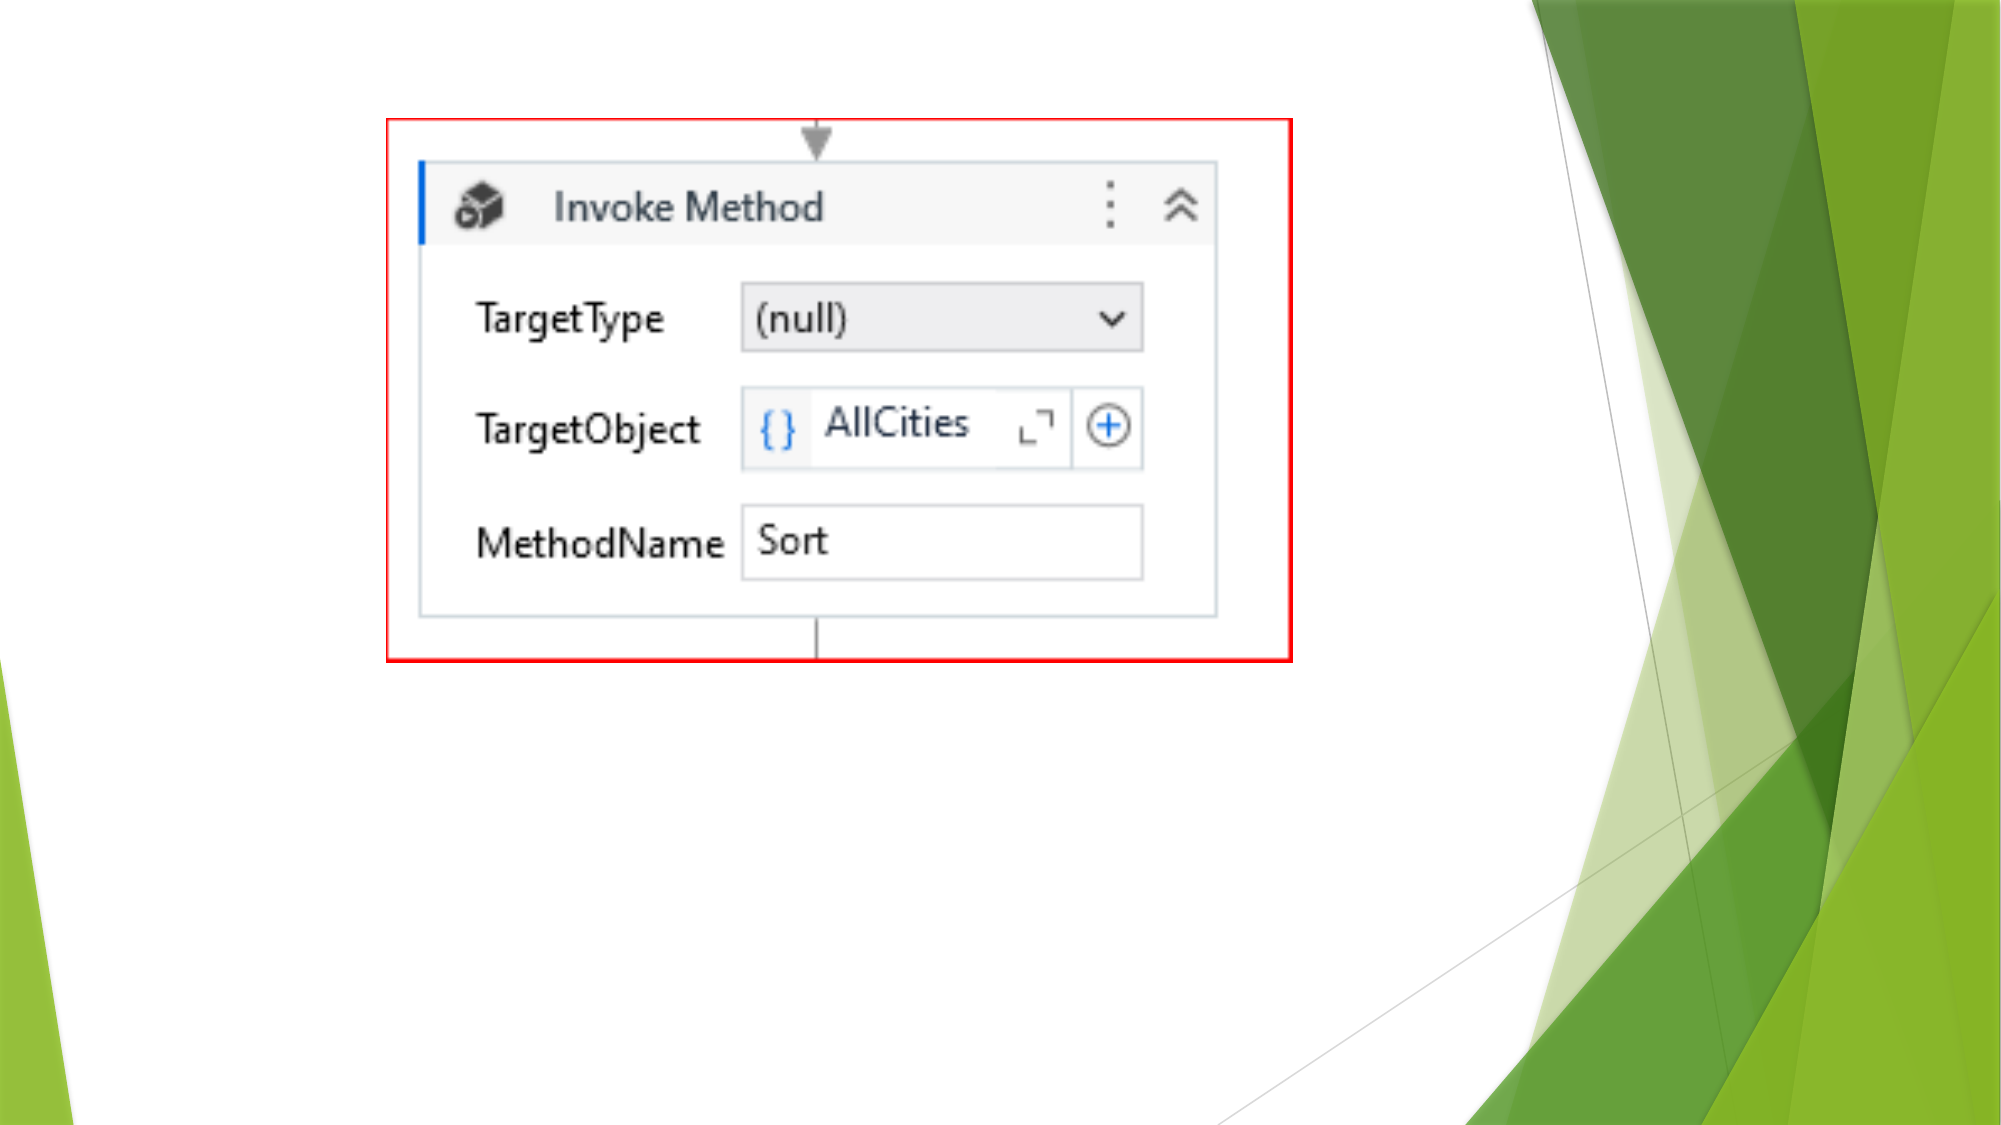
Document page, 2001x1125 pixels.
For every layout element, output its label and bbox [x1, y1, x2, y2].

picture [385, 118, 1294, 664]
